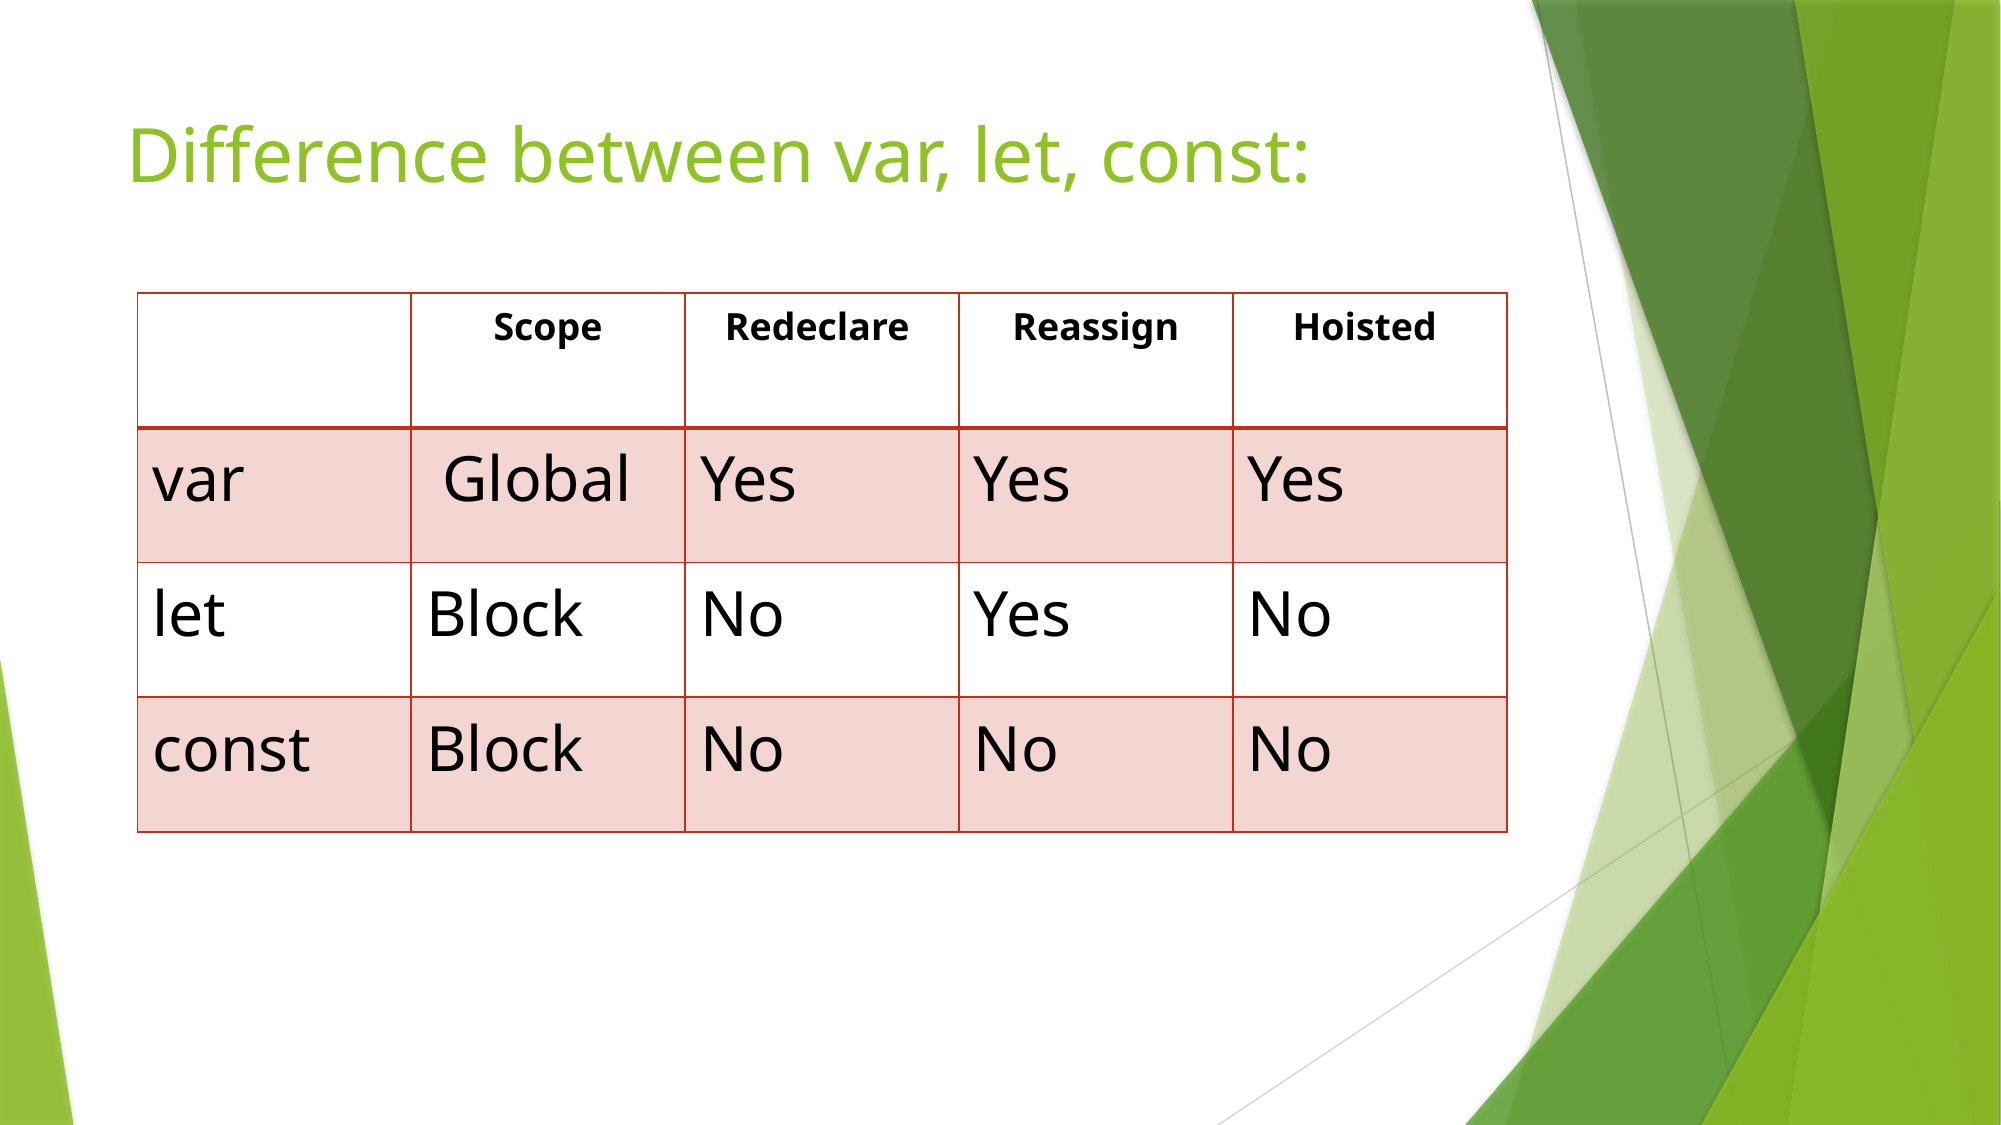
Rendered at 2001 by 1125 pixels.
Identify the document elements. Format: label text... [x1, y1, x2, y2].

table_cell Yes [960, 563, 1232, 696]
table_cell Global [412, 430, 684, 562]
table_cell No [1234, 698, 1506, 831]
table_header [138, 294, 410, 426]
table_cell No [686, 698, 958, 831]
table_cell Block [412, 563, 684, 696]
table_cell Block [412, 698, 684, 831]
table_header Reassign [960, 294, 1232, 426]
title Difference between var, let, const: [111, 99, 1522, 317]
table_cell Yes [686, 430, 958, 562]
table_cell Yes [960, 430, 1232, 562]
table_cell var [138, 430, 410, 562]
table_cell No [960, 698, 1232, 831]
table_header Hoisted [1234, 294, 1506, 426]
table_cell No [1234, 563, 1506, 696]
table_cell Yes [1234, 430, 1506, 562]
table_header Scope [412, 294, 684, 426]
table_cell const [138, 698, 410, 831]
table_cell let [138, 563, 410, 696]
table_cell No [686, 563, 958, 696]
table_header Redeclare [686, 294, 958, 426]
